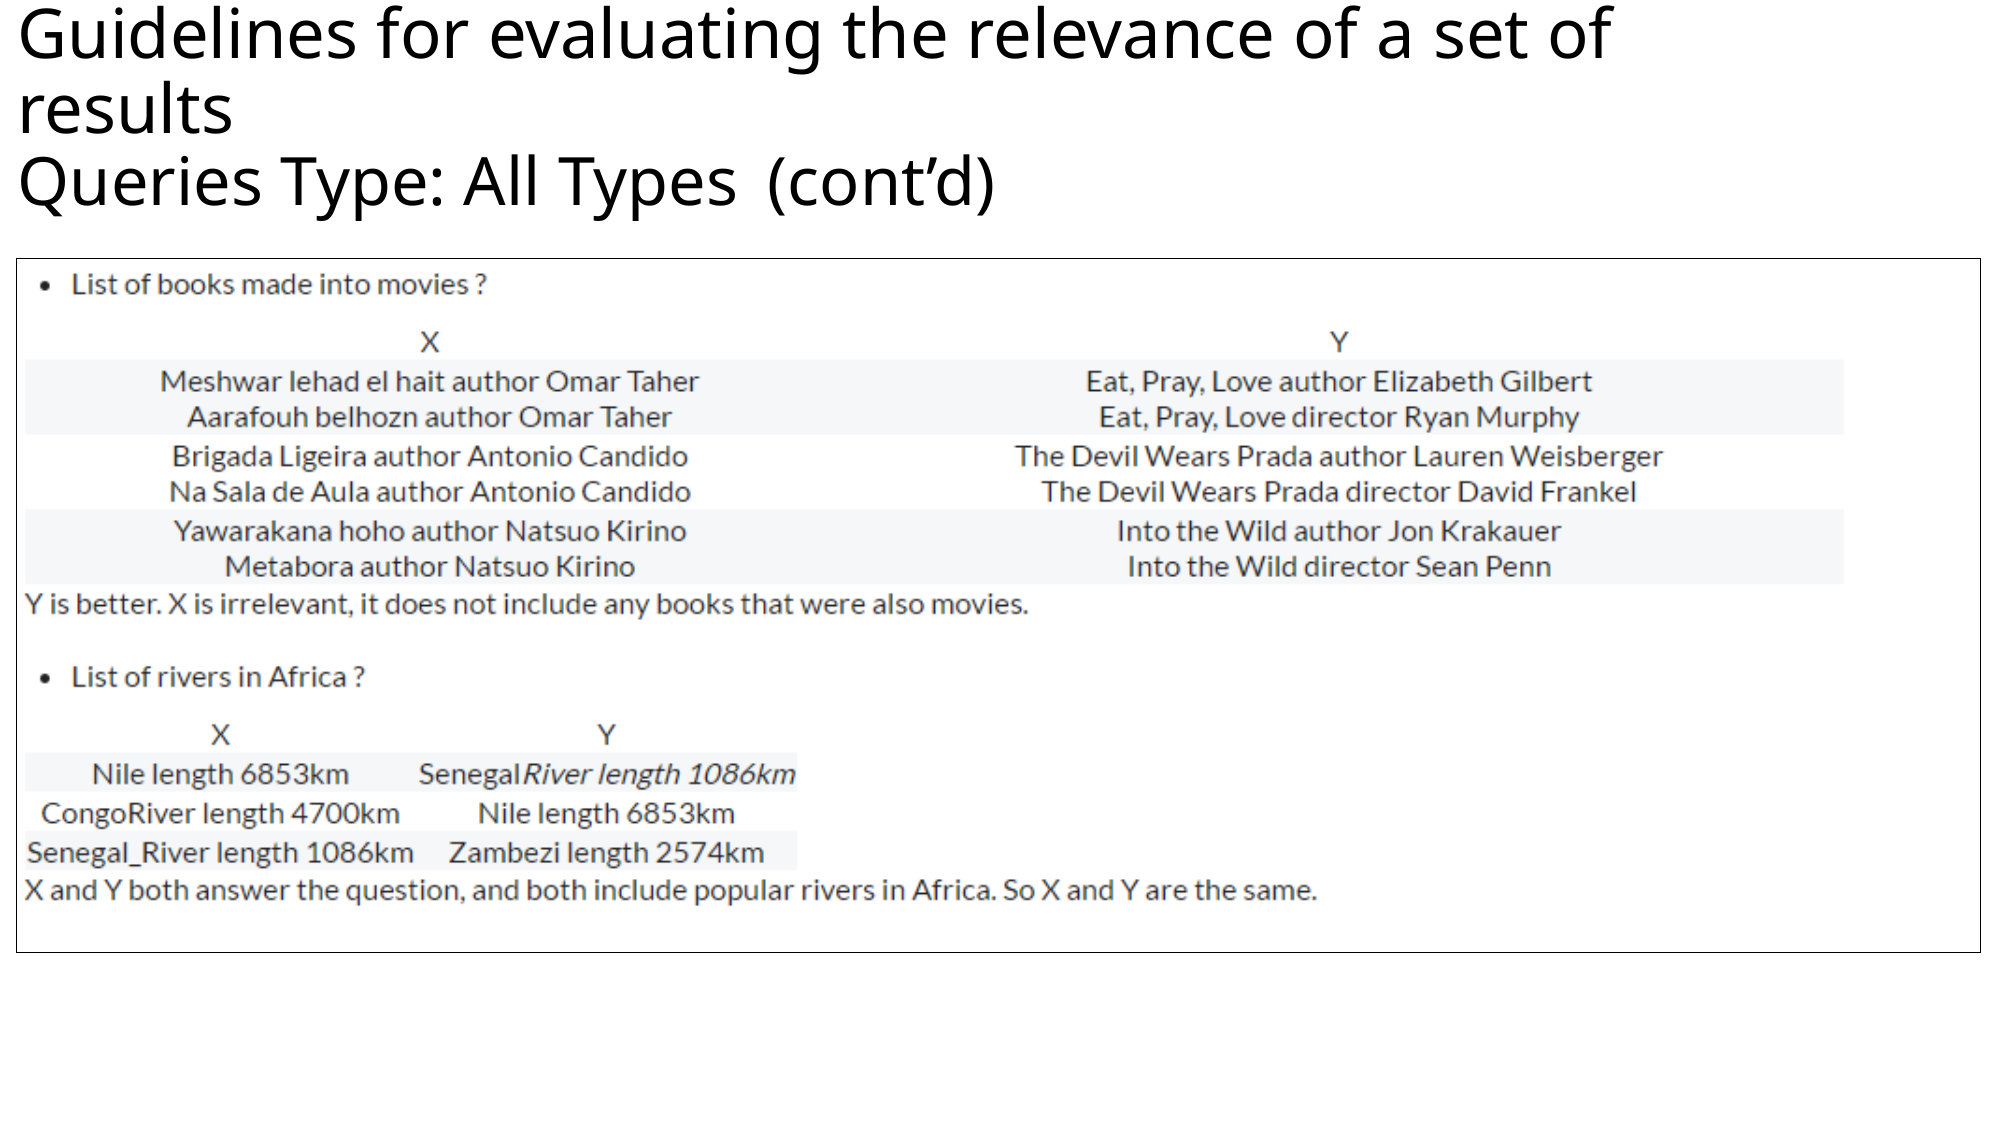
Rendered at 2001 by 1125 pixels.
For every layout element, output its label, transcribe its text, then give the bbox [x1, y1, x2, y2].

title Guidelines for evaluating the relevance of a set of results Queries Type: All Types (cont’d) [2, 1, 1728, 219]
picture [16, 258, 1981, 953]
